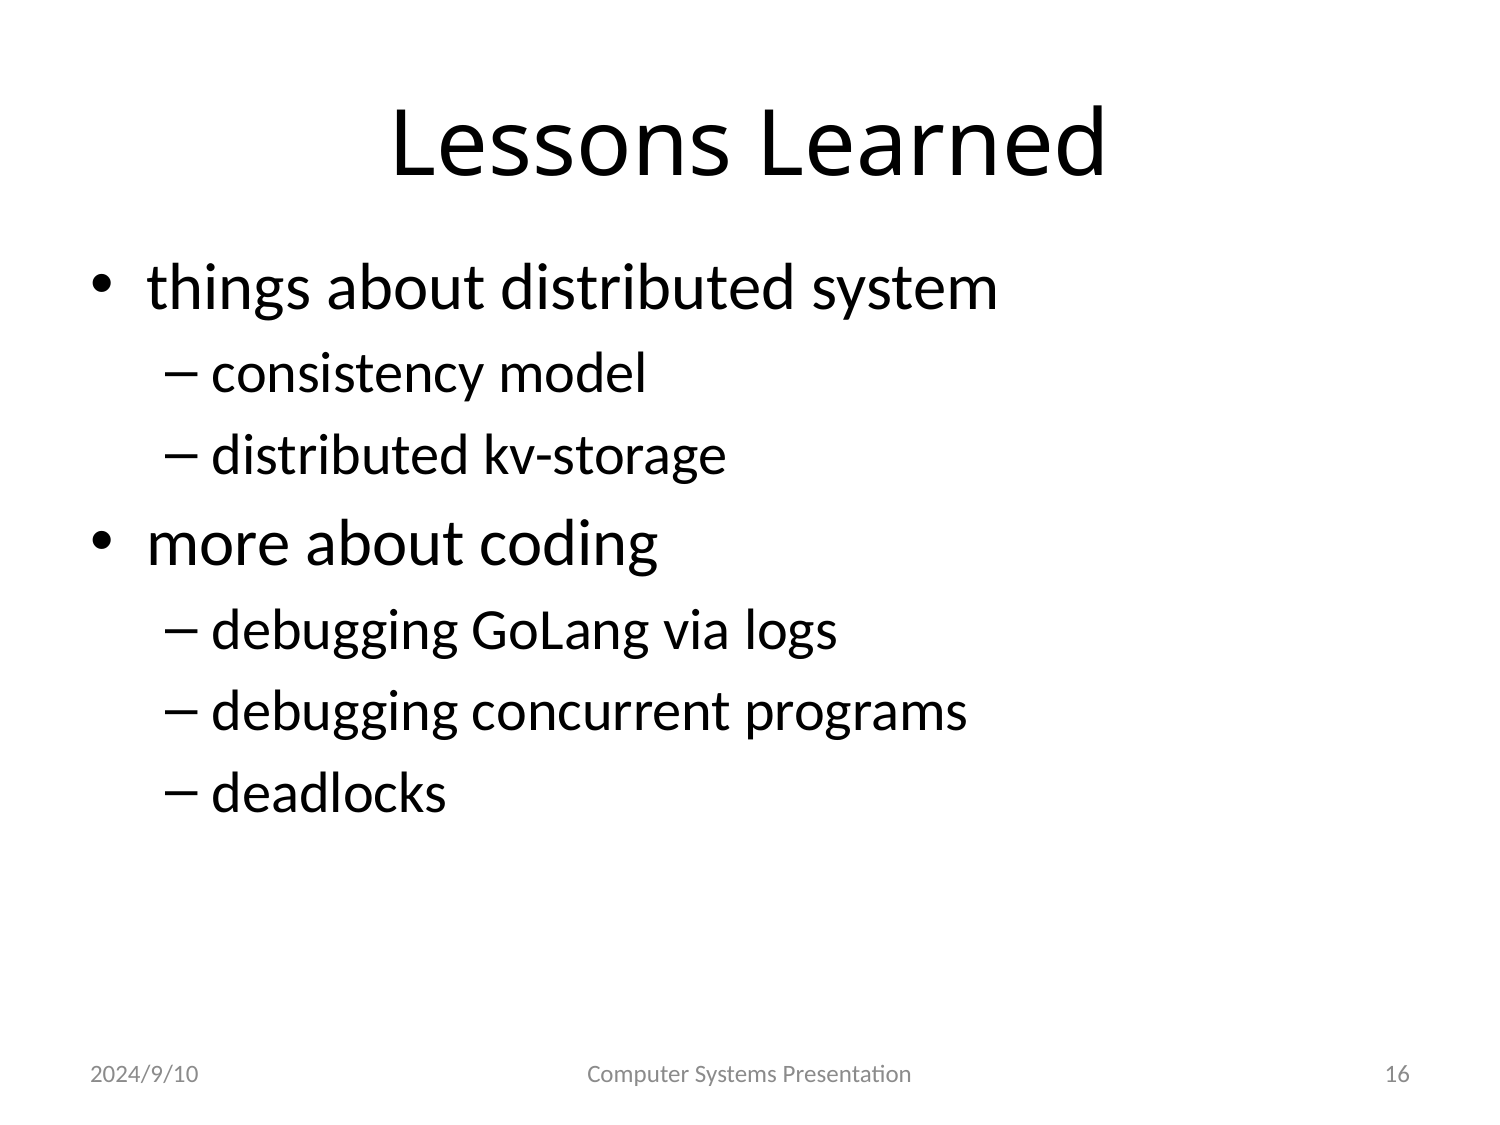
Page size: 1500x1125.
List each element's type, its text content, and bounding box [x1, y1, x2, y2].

slide_number 16 [1074, 1042, 1425, 1103]
footer Computer Systems Presentation [512, 1042, 988, 1103]
list things about distributed system consistency model distributed kv-storage more about coding debugging GoLang via logs debugging concurrent programs deadlocks [75, 235, 1425, 978]
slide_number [75, 1042, 425, 1103]
title Lessons Learned [75, 45, 1425, 233]
